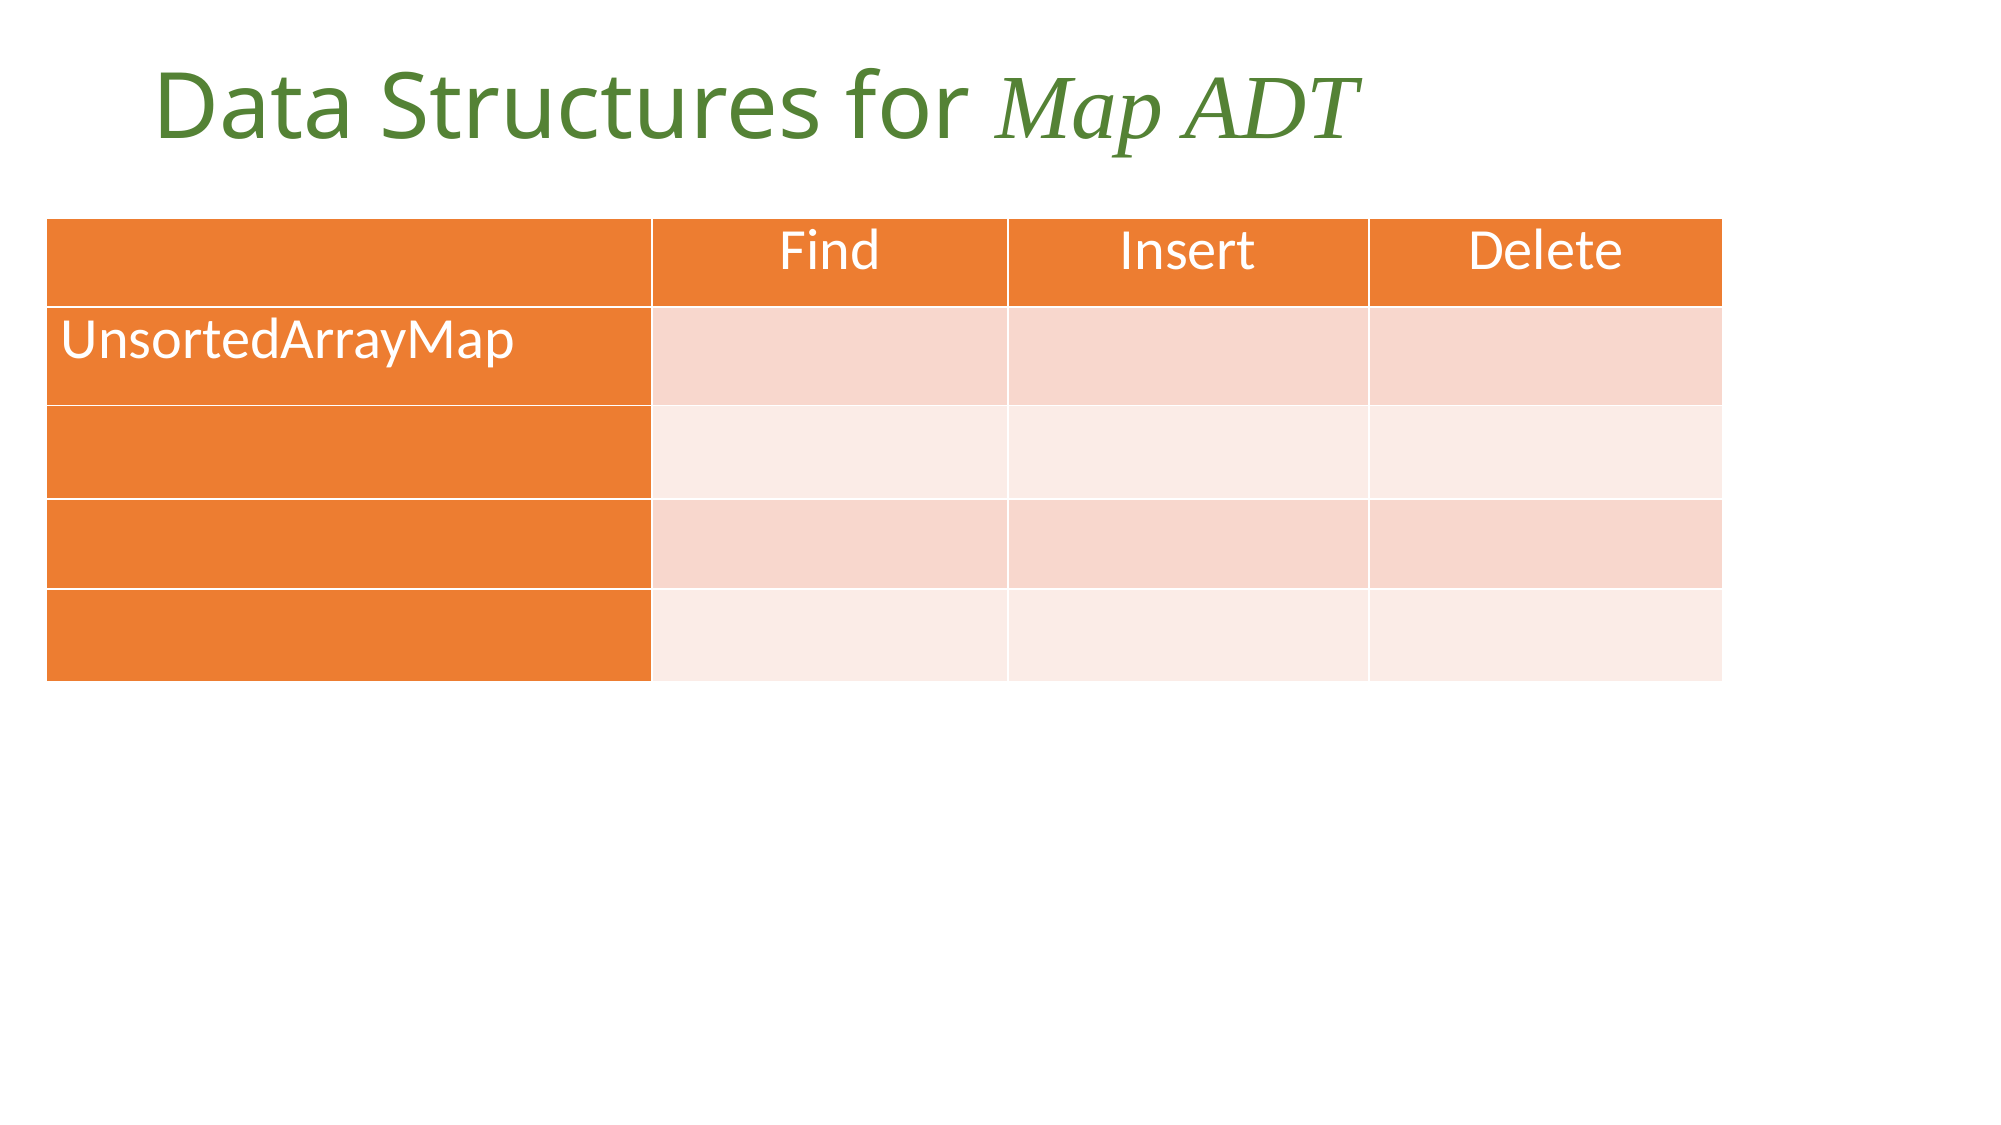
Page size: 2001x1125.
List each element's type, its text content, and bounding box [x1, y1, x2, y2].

table_header Find [653, 219, 1007, 306]
table_cell [653, 590, 1007, 681]
table_cell [1370, 590, 1722, 681]
table_cell [1009, 406, 1368, 498]
table_cell [1009, 308, 1368, 405]
table_cell [1370, 308, 1722, 405]
table_cell [1370, 406, 1722, 498]
table_header [47, 219, 651, 306]
title Data Structures for Map ADT [137, 0, 1863, 218]
table_cell [1370, 500, 1722, 588]
table_header Insert [1009, 219, 1368, 306]
table_cell [47, 590, 651, 681]
table_cell [47, 406, 651, 498]
table_cell [653, 308, 1007, 405]
table_cell UnsortedArrayMap [47, 308, 651, 405]
table_cell [653, 406, 1007, 498]
table_cell [1009, 500, 1368, 588]
table_cell [47, 500, 651, 588]
table_header Delete [1370, 219, 1722, 306]
table_cell [1009, 590, 1368, 681]
table_cell [653, 500, 1007, 588]
